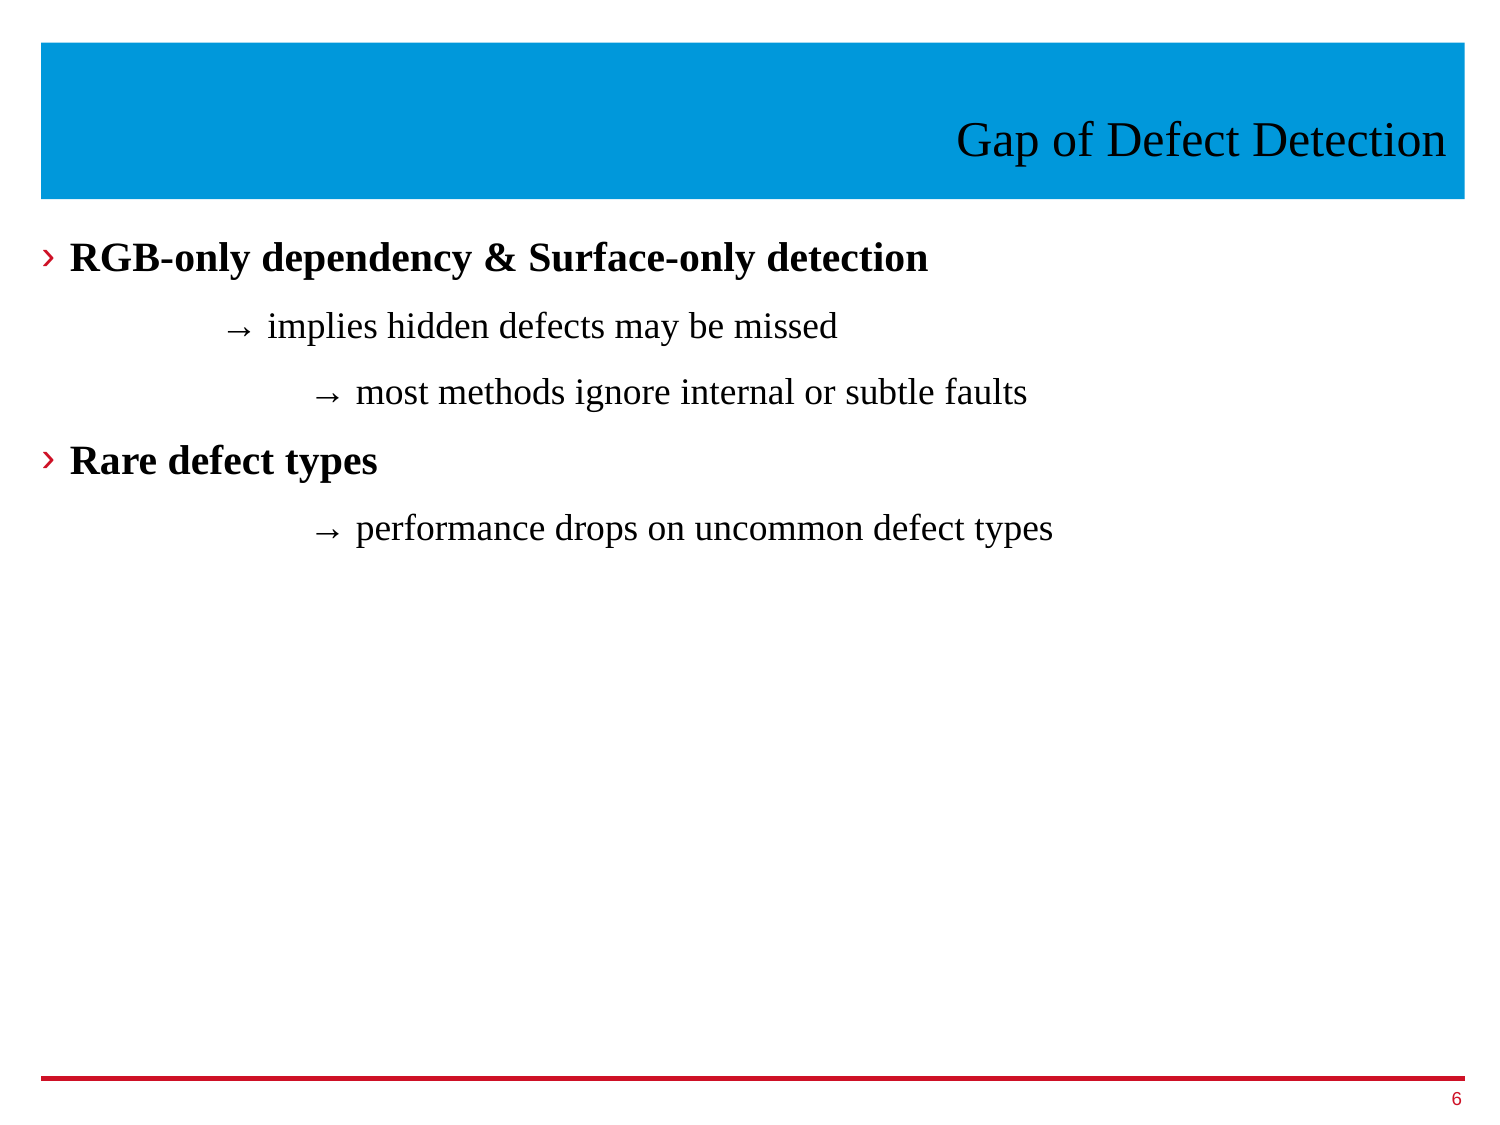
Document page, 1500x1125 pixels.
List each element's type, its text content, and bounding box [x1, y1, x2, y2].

slide_number 6 [1421, 1080, 1463, 1116]
title Gap of Defect Detection [40, 70, 1463, 175]
list RGB-only dependency & Surface-only detection → implies hidden defects may be missed → most methods ignore internal or subtle faults Rare defect types → performance drops on uncommon defect types [40, 222, 1463, 1059]
